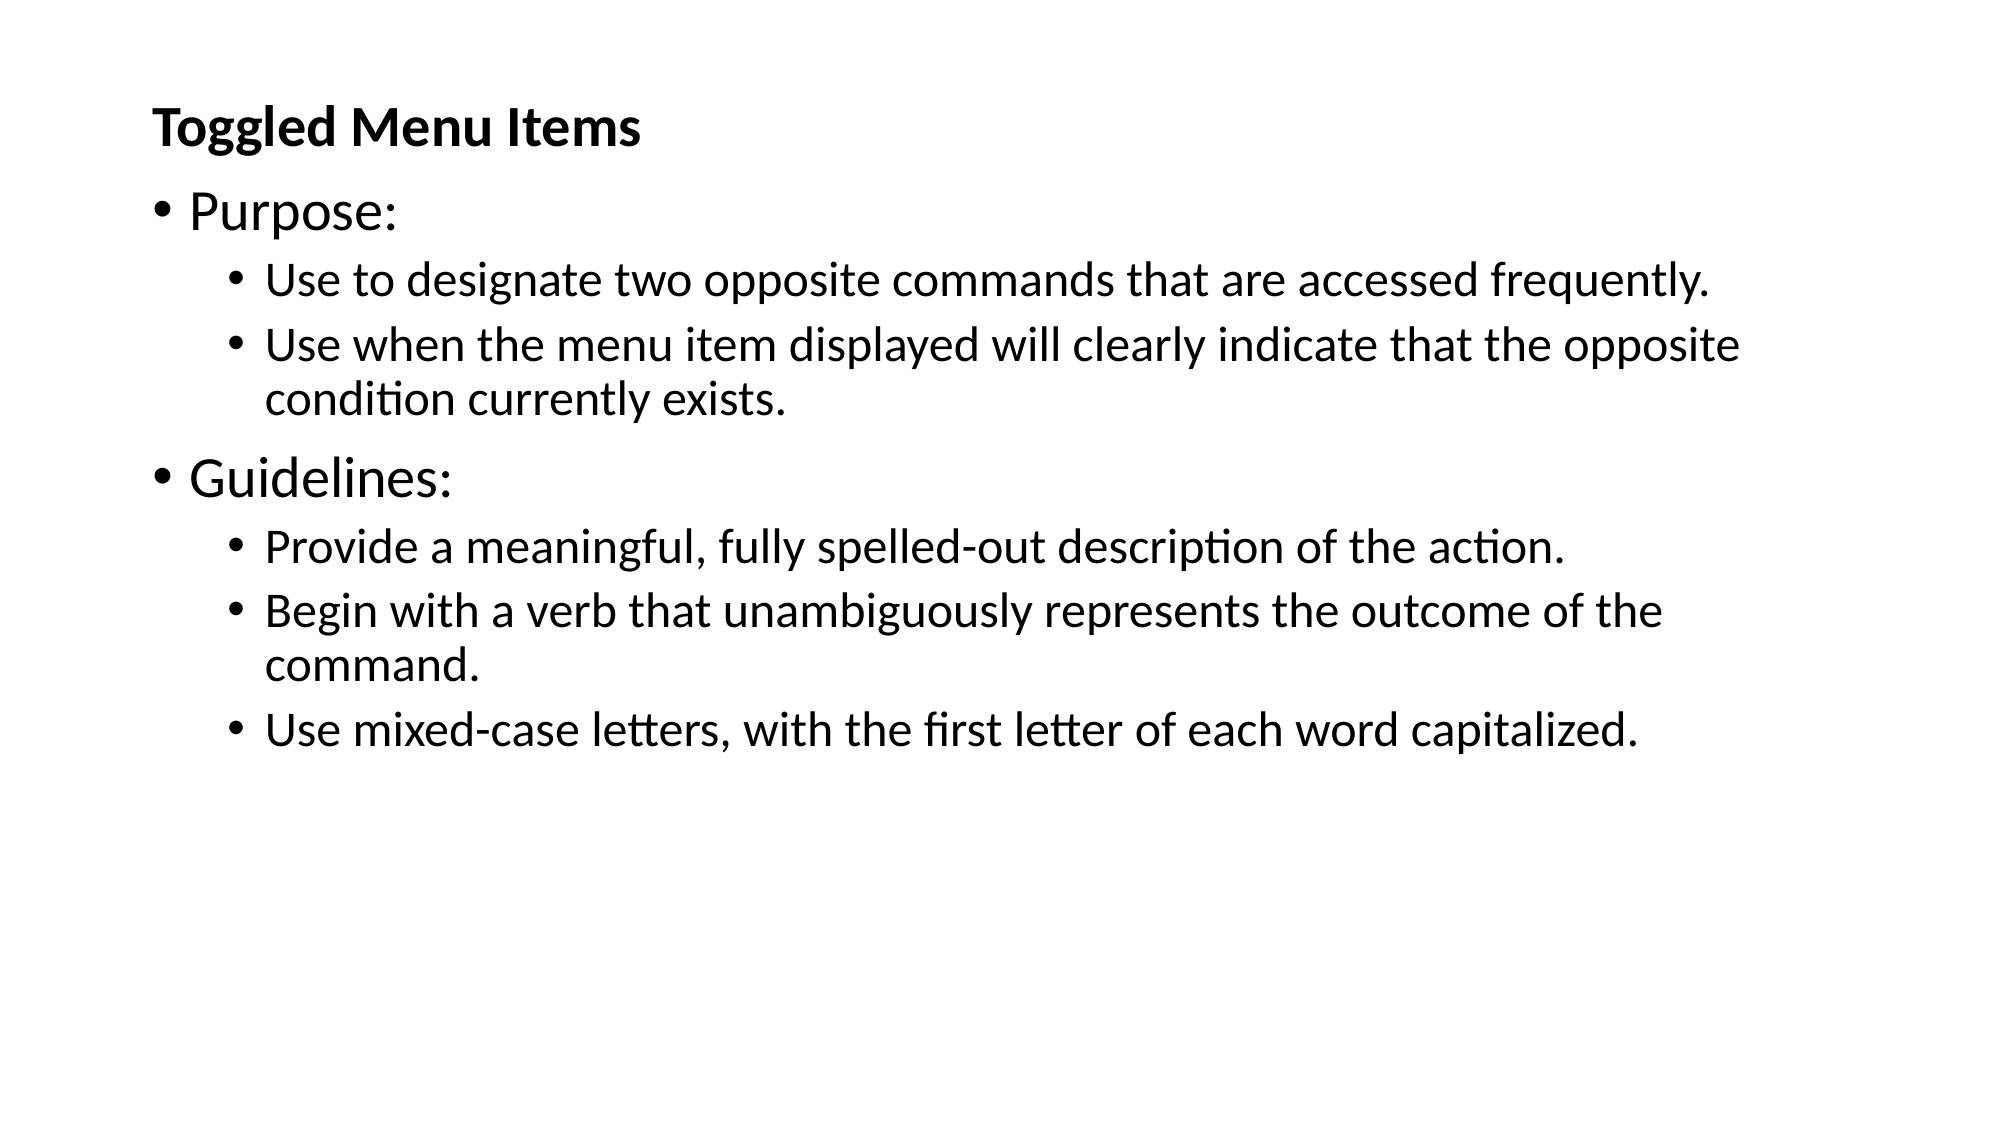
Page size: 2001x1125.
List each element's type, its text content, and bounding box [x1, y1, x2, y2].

list Toggled Menu Items Purpose: Use to designate two opposite commands that are accessed frequently. Use when the menu item displayed will clearly indicate that the opposite condition currently exists. Guidelines: Provide a meaningful, fully spelled-out description of the action. Begin with a verb that unambiguously represents the outcome of the command. Use mixed-case letters, with the first letter of each word capitalized. [137, 89, 1863, 1014]
